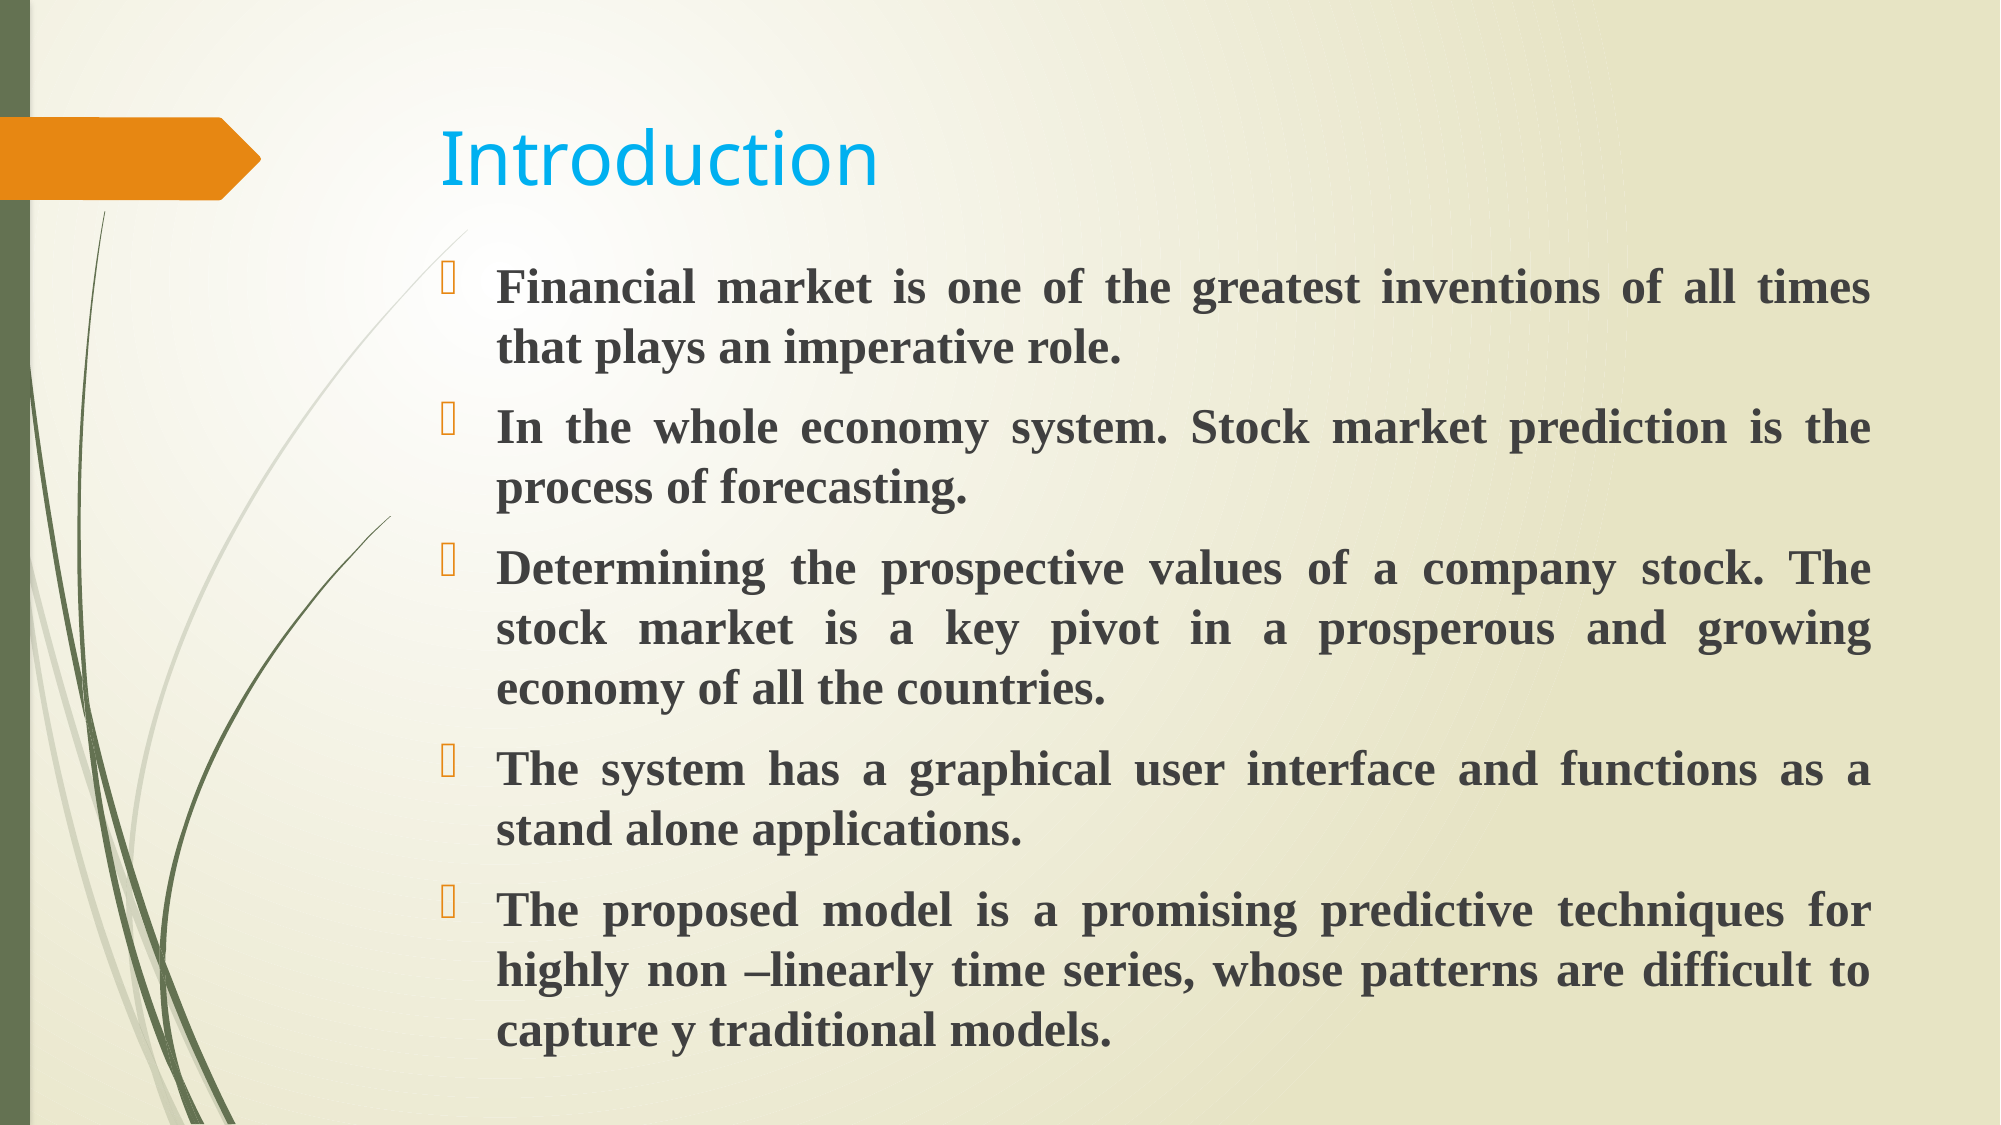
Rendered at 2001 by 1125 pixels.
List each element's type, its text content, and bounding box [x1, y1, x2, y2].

list Financial market is one of the greatest inventions of all times that plays an imperative role. In the whole economy system. Stock market prediction is the process of forecasting. Determining the prospective values of a company stock. The stock market is a key pivot in a prosperous and growing economy of all the countries. The system has a graphical user interface and functions as a stand alone applications. The proposed model is a promising predictive techniques for highly non –linearly time series, whose patterns are difficult to capture y traditional models. [424, 245, 1888, 1125]
title Introduction [425, 102, 1888, 245]
